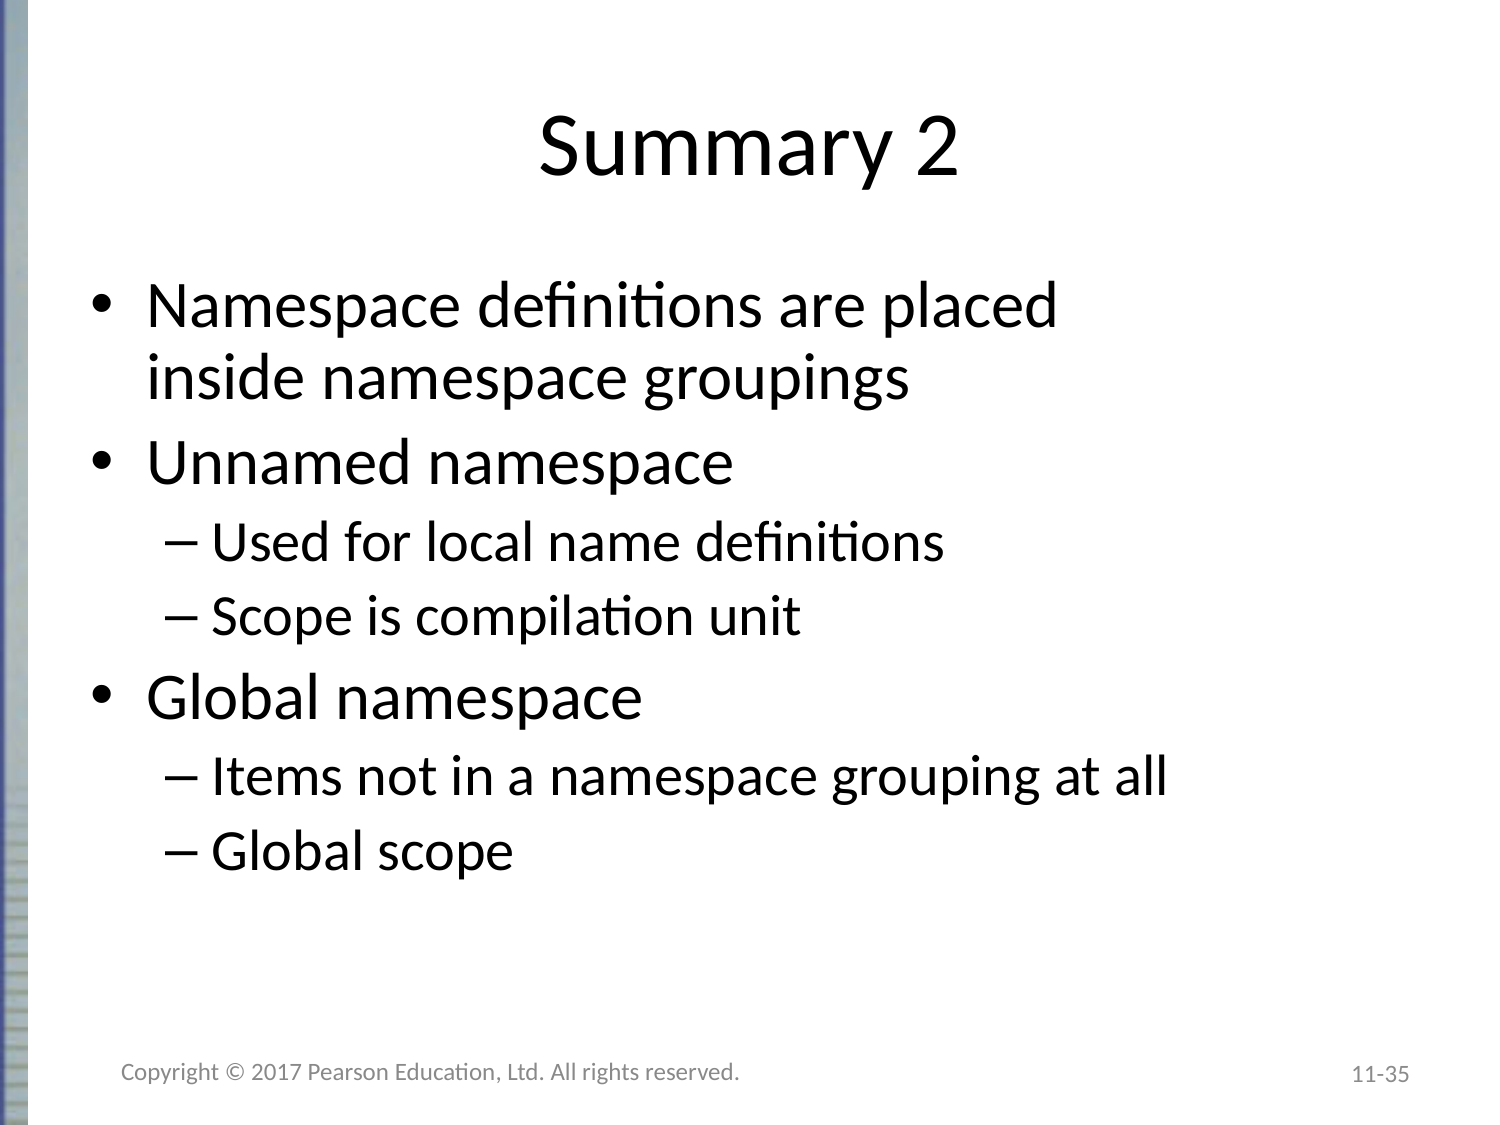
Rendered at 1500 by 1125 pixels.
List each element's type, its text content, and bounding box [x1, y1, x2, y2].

list Namespace definitions are placed inside namespace groupings Unnamed namespace Used for local name definitions Scope is compilation unit Global namespace Items not in a namespace grouping at all Global scope [75, 262, 1425, 1005]
picture [0, 0, 28, 1125]
footer Copyright © 2017 Pearson Education, Ltd. All rights reserved. [75, 1040, 788, 1100]
slide_number 11-35 [1074, 1042, 1425, 1103]
title Summary 2 [75, 45, 1425, 233]
